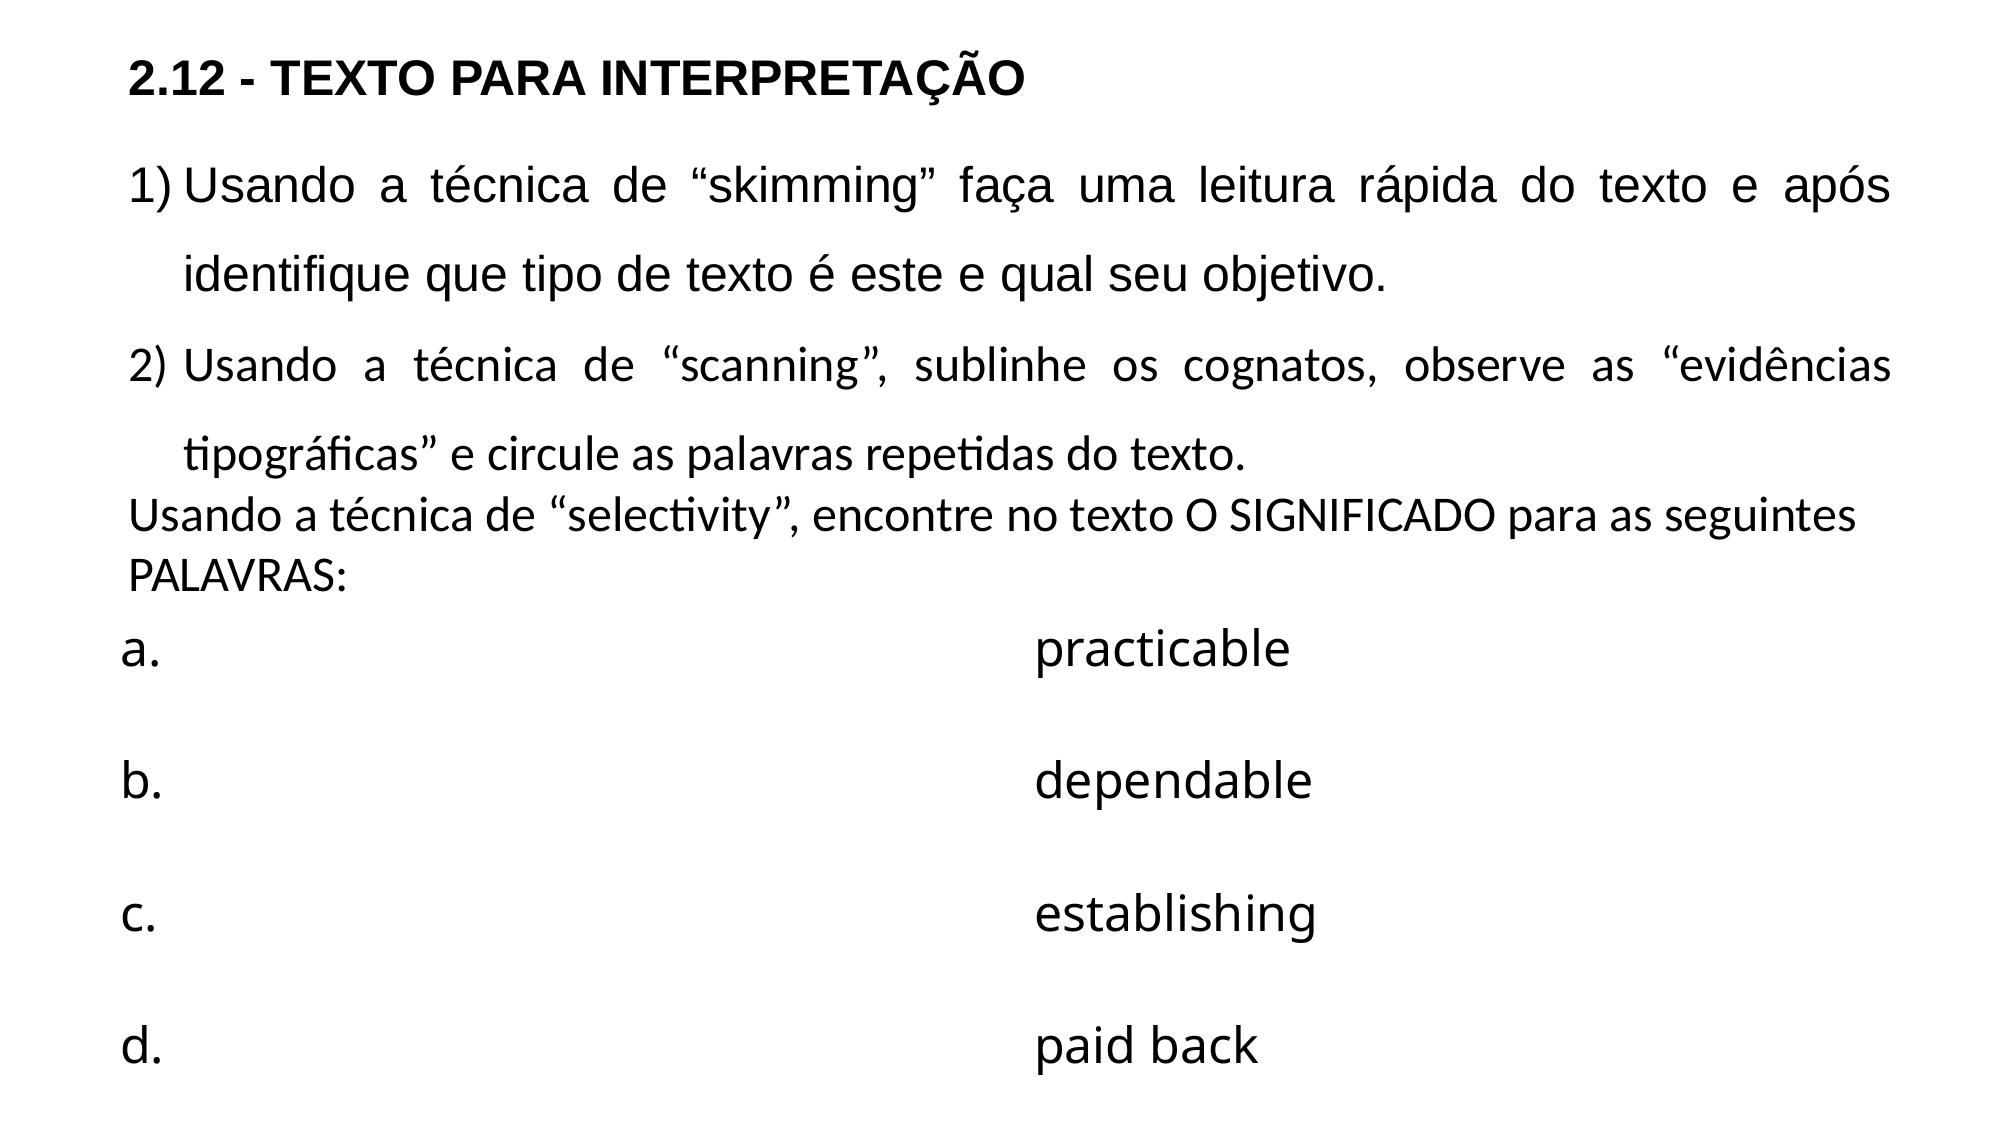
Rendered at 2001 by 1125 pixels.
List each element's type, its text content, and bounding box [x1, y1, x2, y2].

table_cell b. [114, 739, 1028, 871]
text_box 2.12 - TEXTO PARA INTERPRETAÇÃO Usando a técnica de “skimming” faça uma leitura rápida do texto e após identifique que tipo de texto é este e qual seu objetivo. Usando a técnica de “scanning”, sublinhe os cognatos, observe as “evidências tipográficas” e circule as palavras repetidas do texto. Usando a técnica de “selectivity”, encontre no texto O SIGNIFICADO para as seguintes PALAVRAS: [113, 34, 1908, 698]
table_header a. [114, 606, 1028, 739]
table_cell d. [114, 1004, 1028, 1125]
table_cell establishing [1028, 871, 1942, 1004]
table_cell dependable [1028, 739, 1942, 871]
table_cell c. [114, 871, 1028, 1004]
table_cell paid back [1028, 1004, 1942, 1125]
table_header practicable [1028, 606, 1942, 739]
